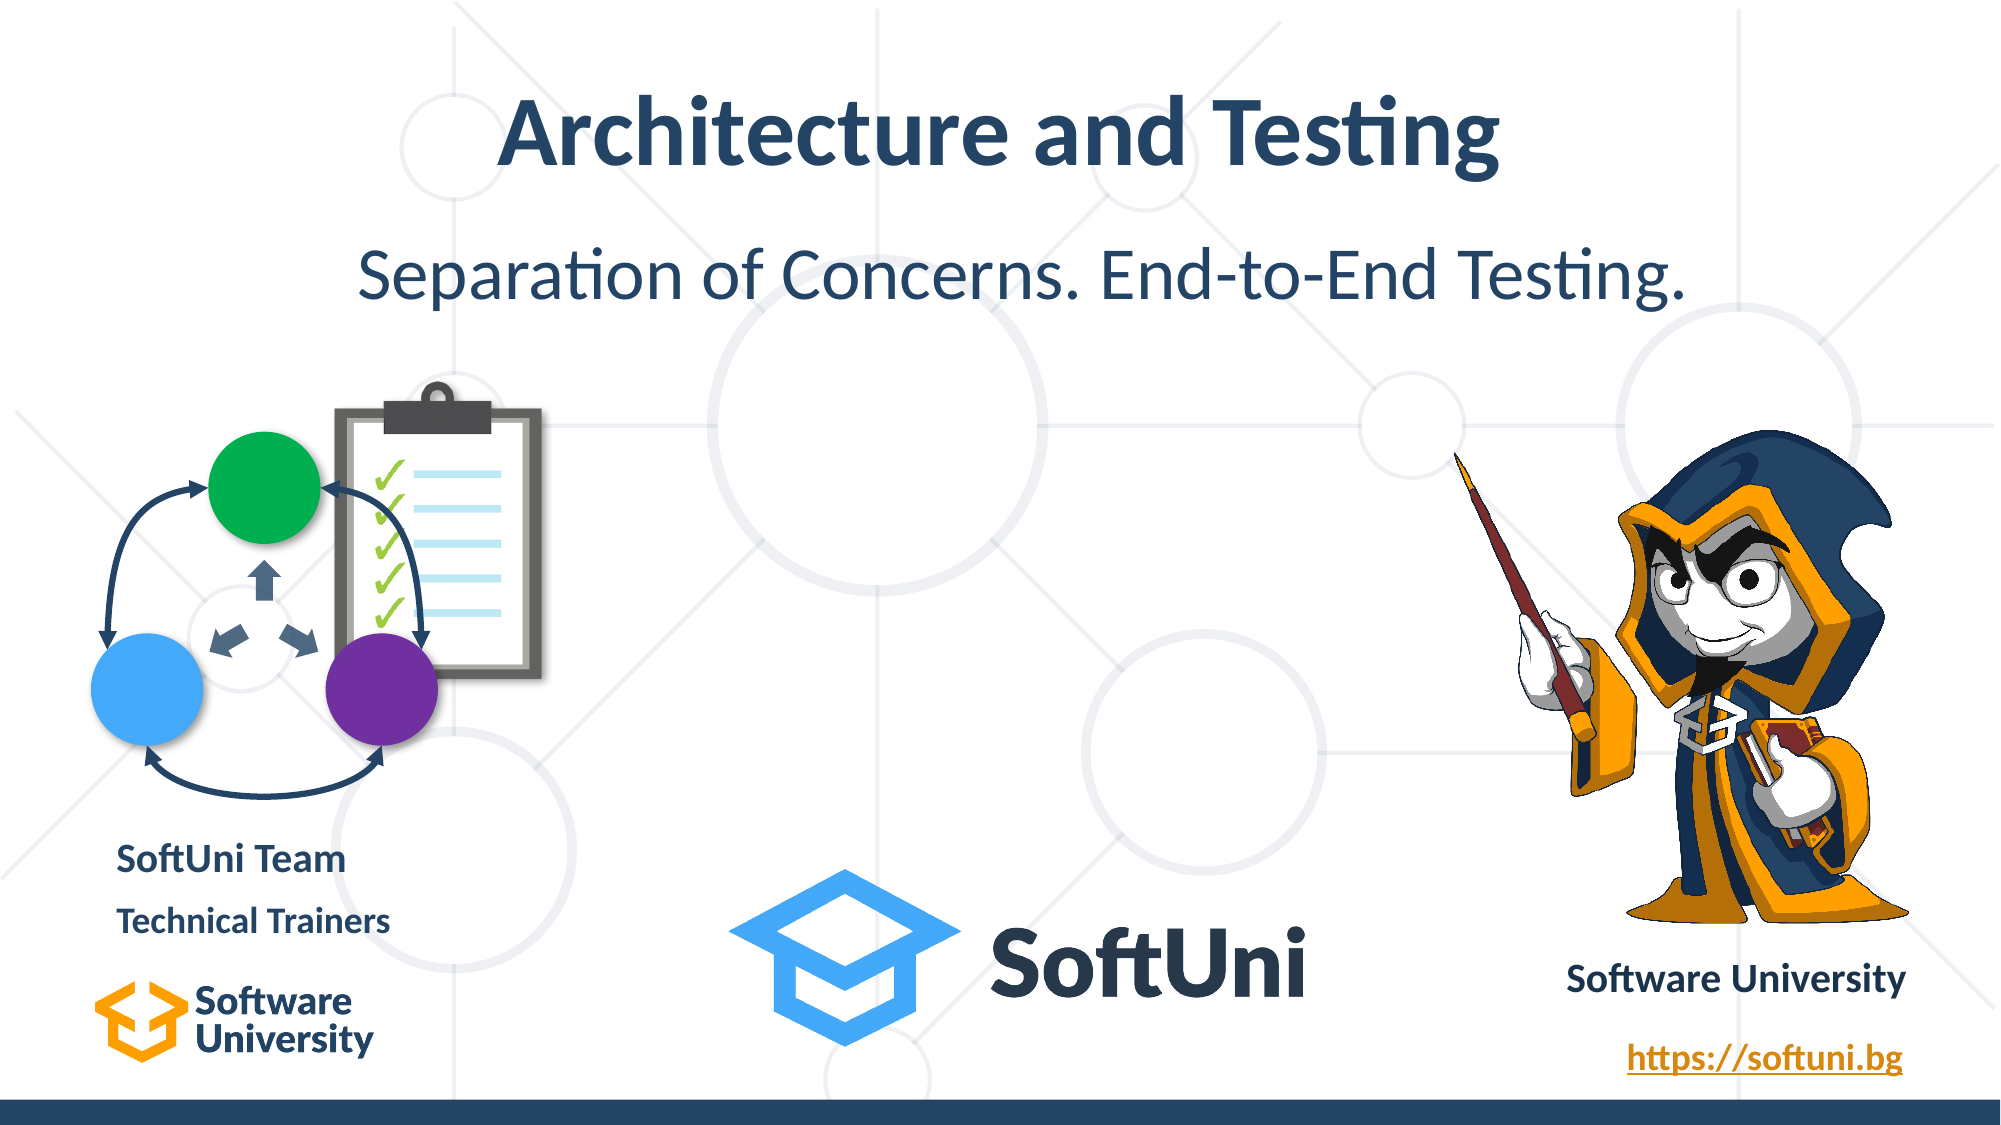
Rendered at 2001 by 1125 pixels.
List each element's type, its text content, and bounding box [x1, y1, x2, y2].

list SoftUni Team [110, 823, 595, 886]
list https://softuni.bg [1587, 1025, 1910, 1083]
title Architecture and Testing [90, 52, 1910, 198]
picture [83, 970, 384, 1074]
list Software University [1428, 944, 1913, 1005]
picture [316, 354, 556, 706]
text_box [90, 431, 439, 748]
picture [709, 850, 1325, 1064]
list Technical Trainers [110, 887, 595, 947]
picture [1451, 428, 1910, 924]
subtitle Separation of Concerns. End-to-End Testing. [109, 213, 1938, 359]
